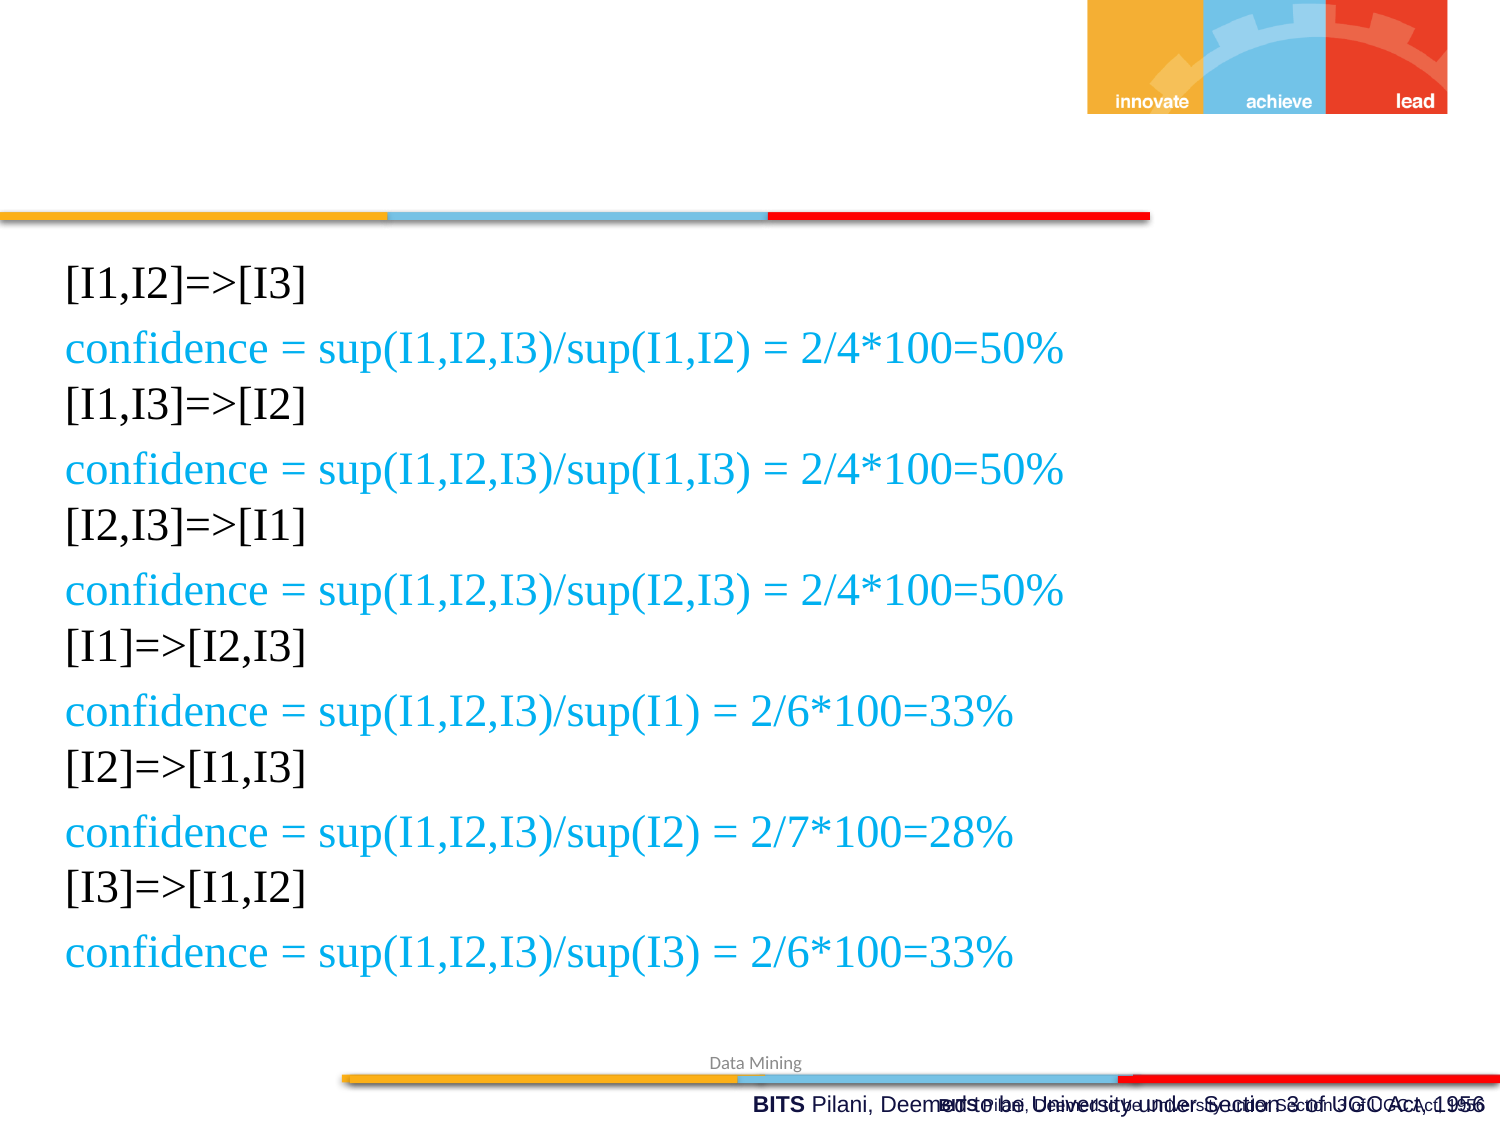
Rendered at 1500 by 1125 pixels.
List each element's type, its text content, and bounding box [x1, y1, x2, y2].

picture [1087, 0, 1448, 114]
list [I1,I2]=>[I3] confidence = sup(I1,I2,I3)/sup(I1,I2) = 2/4*100=50% [I1,I3]=>[I2] confidence = sup(I1,I2,I3)/sup(I1,I3) = 2/4*100=50% [I2,I3]=>[I1] confidence = sup(I1,I2,I3)/sup(I2,I3) = 2/4*100=50% [I1]=>[I2,I3] confidence = sup(I1,I2,I3)/sup(I1) = 2/6*100=33% [I2]=>[I1,I3] confidence = sup(I1,I2,I3)/sup(I2) = 2/7*100=28% [I3]=>[I1,I2] confidence = sup(I1,I2,I3)/sup(I3) = 2/6*100=33% [50, 245, 1400, 988]
